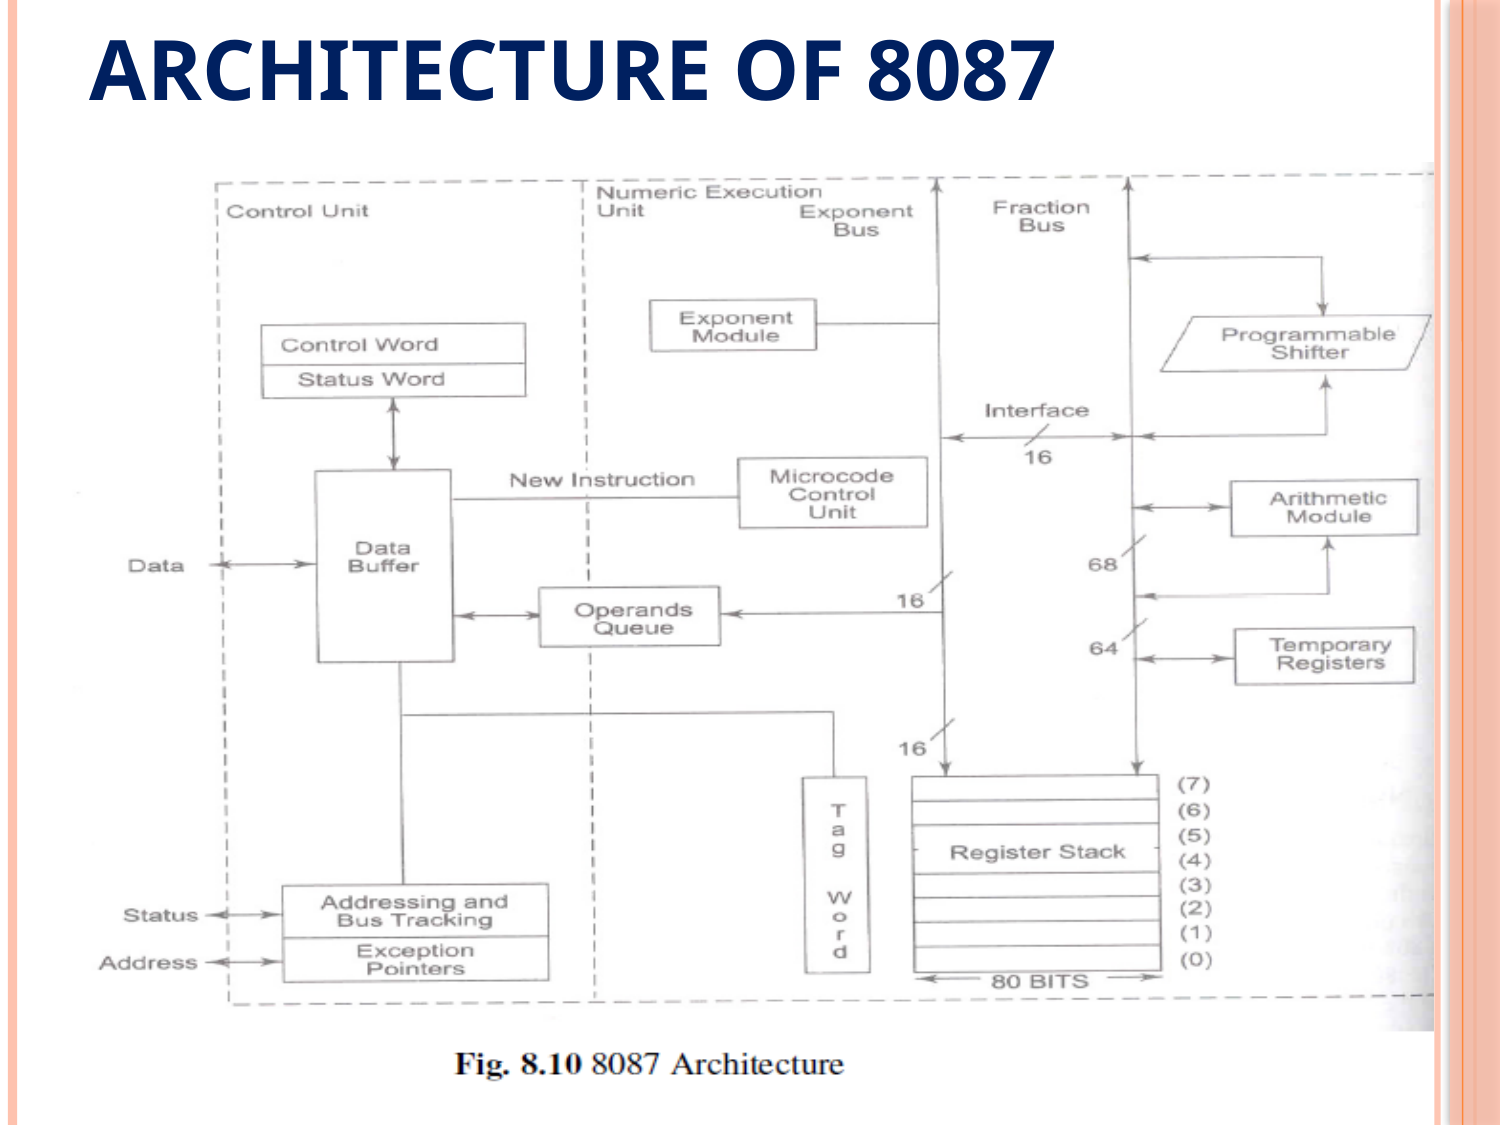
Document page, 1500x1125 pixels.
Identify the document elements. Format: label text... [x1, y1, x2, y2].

picture [57, 161, 1434, 1094]
title Architecture of 8087 [75, 0, 1300, 125]
